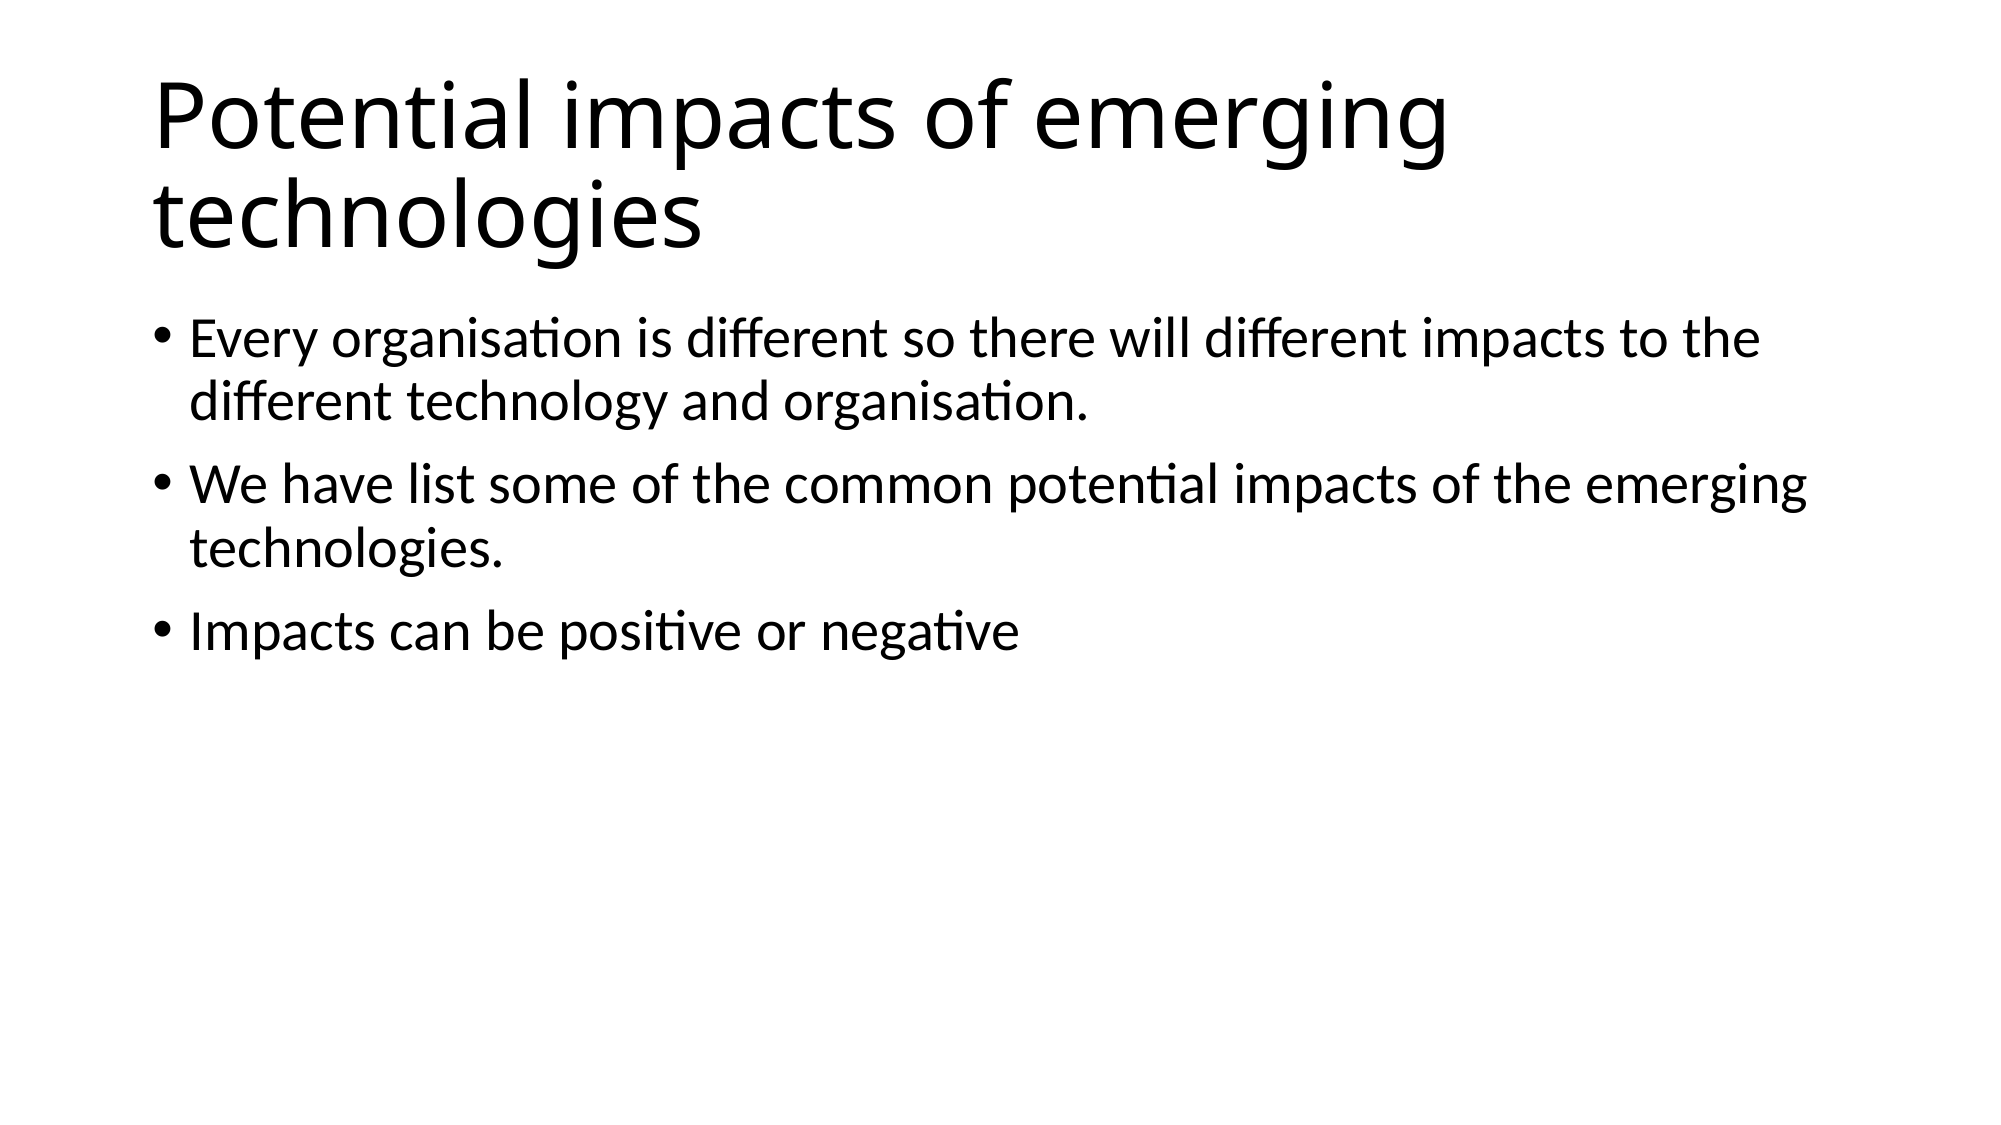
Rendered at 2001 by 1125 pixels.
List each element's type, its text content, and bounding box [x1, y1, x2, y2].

title Potential impacts of emerging technologies [137, 59, 1863, 278]
list Every organisation is different so there will different impacts to the different technology and organisation. We have list some of the common potential impacts of the emerging technologies. Impacts can be positive or negative [137, 299, 1863, 1014]
